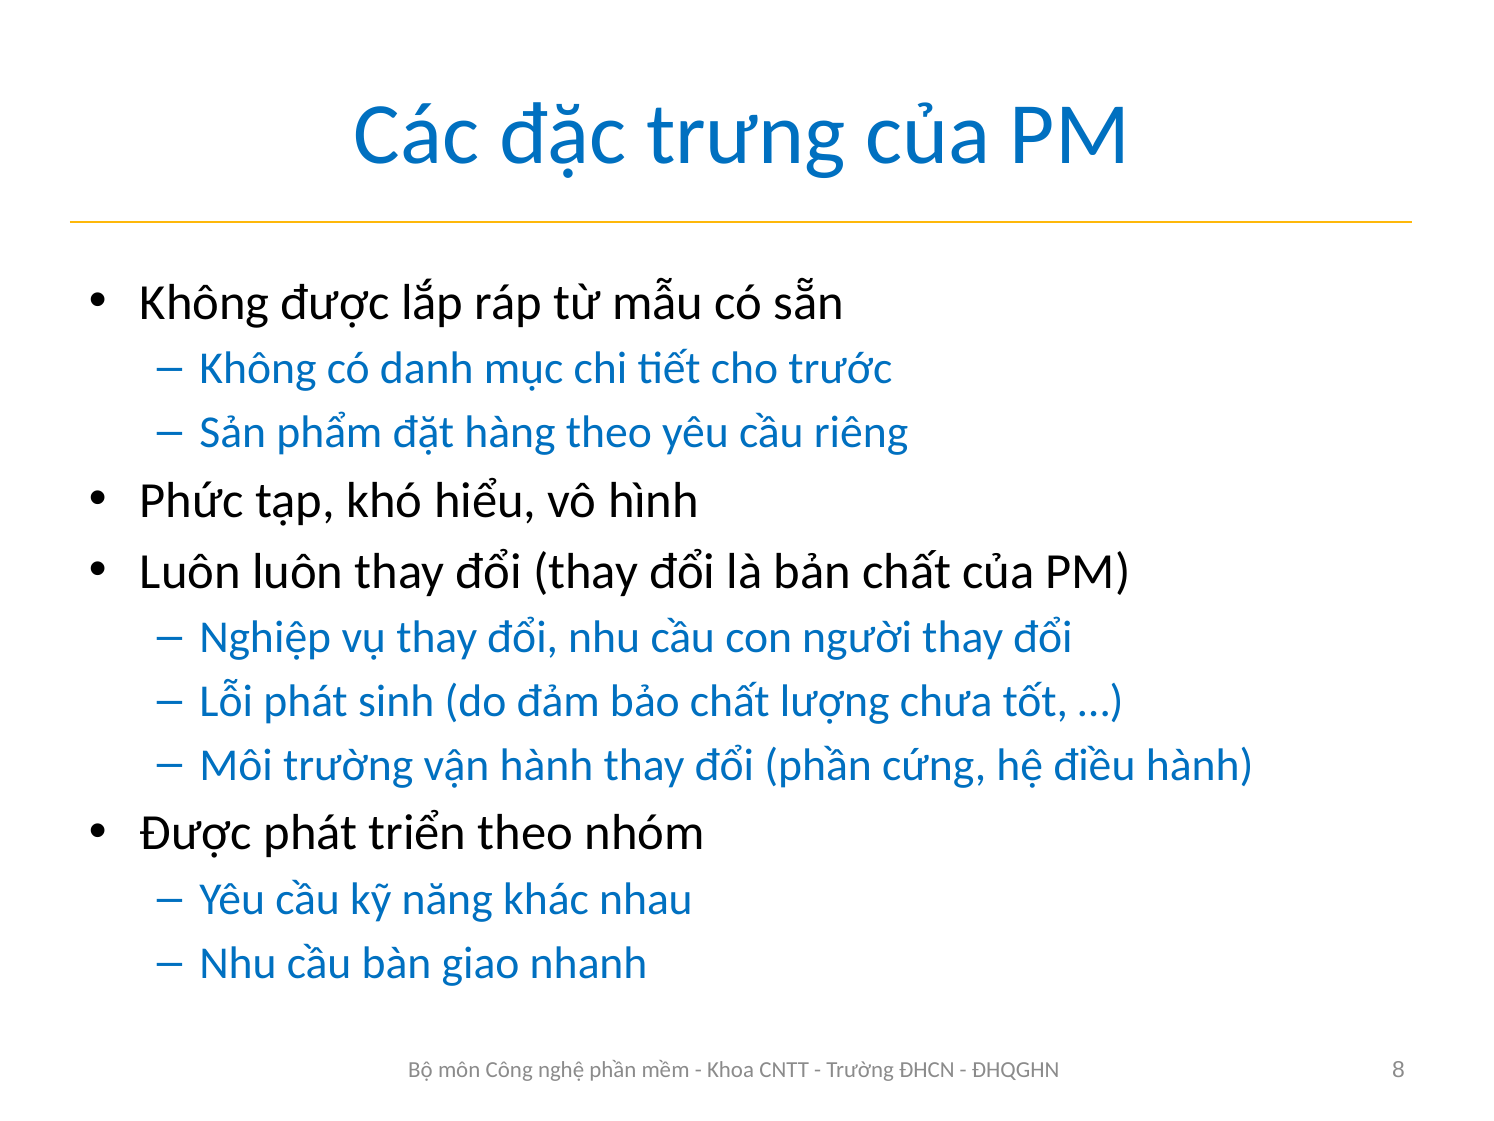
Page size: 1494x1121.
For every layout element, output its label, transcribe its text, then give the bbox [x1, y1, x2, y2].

list Không được lắp ráp từ mẫu có sẵn Không có danh mục chi tiết cho trước Sản phẩm đặt hàng theo yêu cầu riêng Phức tạp, khó hiểu, vô hình Luôn luôn thay đổi (thay đổi là bản chất của PM) Nghiệp vụ thay đổi, nhu cầu con người thay đổi Lỗi phát sinh (do đảm bảo chất lượng chưa tốt, …) Môi trường vận hành thay đổi (phần cứng, hệ điều hành) Được phát triển theo nhóm Yêu cầu kỹ năng khác nhau Nhu cầu bàn giao nhanh [74, 261, 1420, 1002]
footer Bộ môn Công nghệ phần mềm - Khoa CNTT - Trường ĐHCN - ĐHQGHN [371, 1038, 1070, 1099]
title Các đặc trưng của PM [69, 34, 1415, 223]
slide_number 8 [1070, 1038, 1419, 1099]
